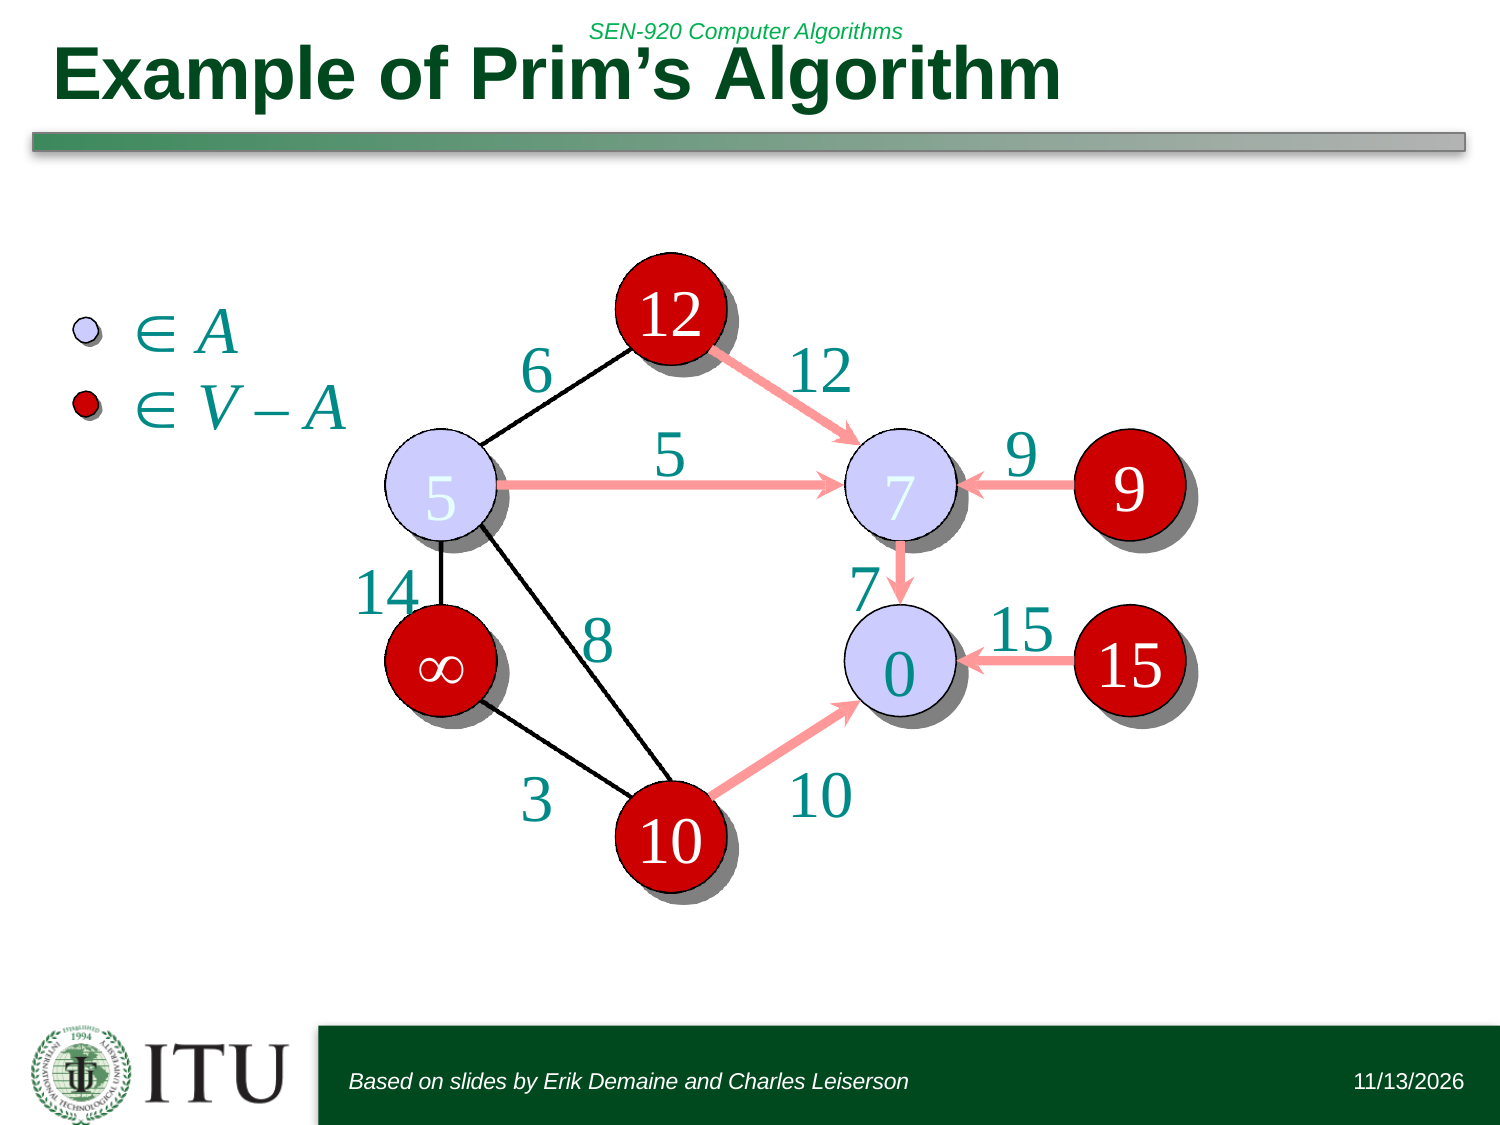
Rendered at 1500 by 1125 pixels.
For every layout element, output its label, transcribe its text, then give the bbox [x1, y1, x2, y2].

text_box [868, 662, 969, 730]
text_box 9 [1003, 409, 1041, 480]
text_box  A  V – A [131, 290, 349, 443]
text_box 10 [785, 751, 857, 832]
text_box  [1094, 620, 1166, 701]
text_box [886, 541, 915, 605]
text_box [947, 628, 966, 659]
text_box [844, 604, 957, 717]
text_box [956, 646, 1075, 675]
text_box 14 [351, 548, 423, 629]
text_box 5 [651, 409, 690, 490]
text_box 0 [881, 629, 932, 710]
text_box 6 [518, 325, 557, 406]
text_box [956, 470, 1075, 500]
text_box 3 [518, 754, 557, 835]
footer Based on slides by Erik Demaine and Charles Leiserson [346, 754, 1038, 1125]
text_box  [635, 796, 707, 877]
text_box  [422, 453, 460, 534]
text_box 8 [579, 595, 617, 676]
text_box [496, 480, 651, 490]
text_box [384, 252, 969, 906]
text_box  [635, 269, 707, 350]
text_box [73, 391, 99, 417]
text_box [1097, 452, 1199, 554]
text_box [1099, 629, 1199, 730]
text_box [690, 470, 845, 500]
text_box [80, 323, 103, 348]
text_box 15 [986, 585, 1058, 656]
text_box 7 [846, 545, 885, 626]
text_box [1074, 604, 1186, 717]
text_box 12 [785, 325, 857, 406]
text_box [707, 700, 861, 802]
title Example of Prim’s Algorithm [33, 24, 1465, 213]
text_box [80, 397, 103, 422]
text_box  [881, 453, 920, 534]
text_box  [1111, 444, 1150, 526]
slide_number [1114, 754, 1465, 1125]
text_box [1074, 429, 1186, 541]
text_box  [414, 620, 467, 701]
text_box [73, 317, 99, 343]
